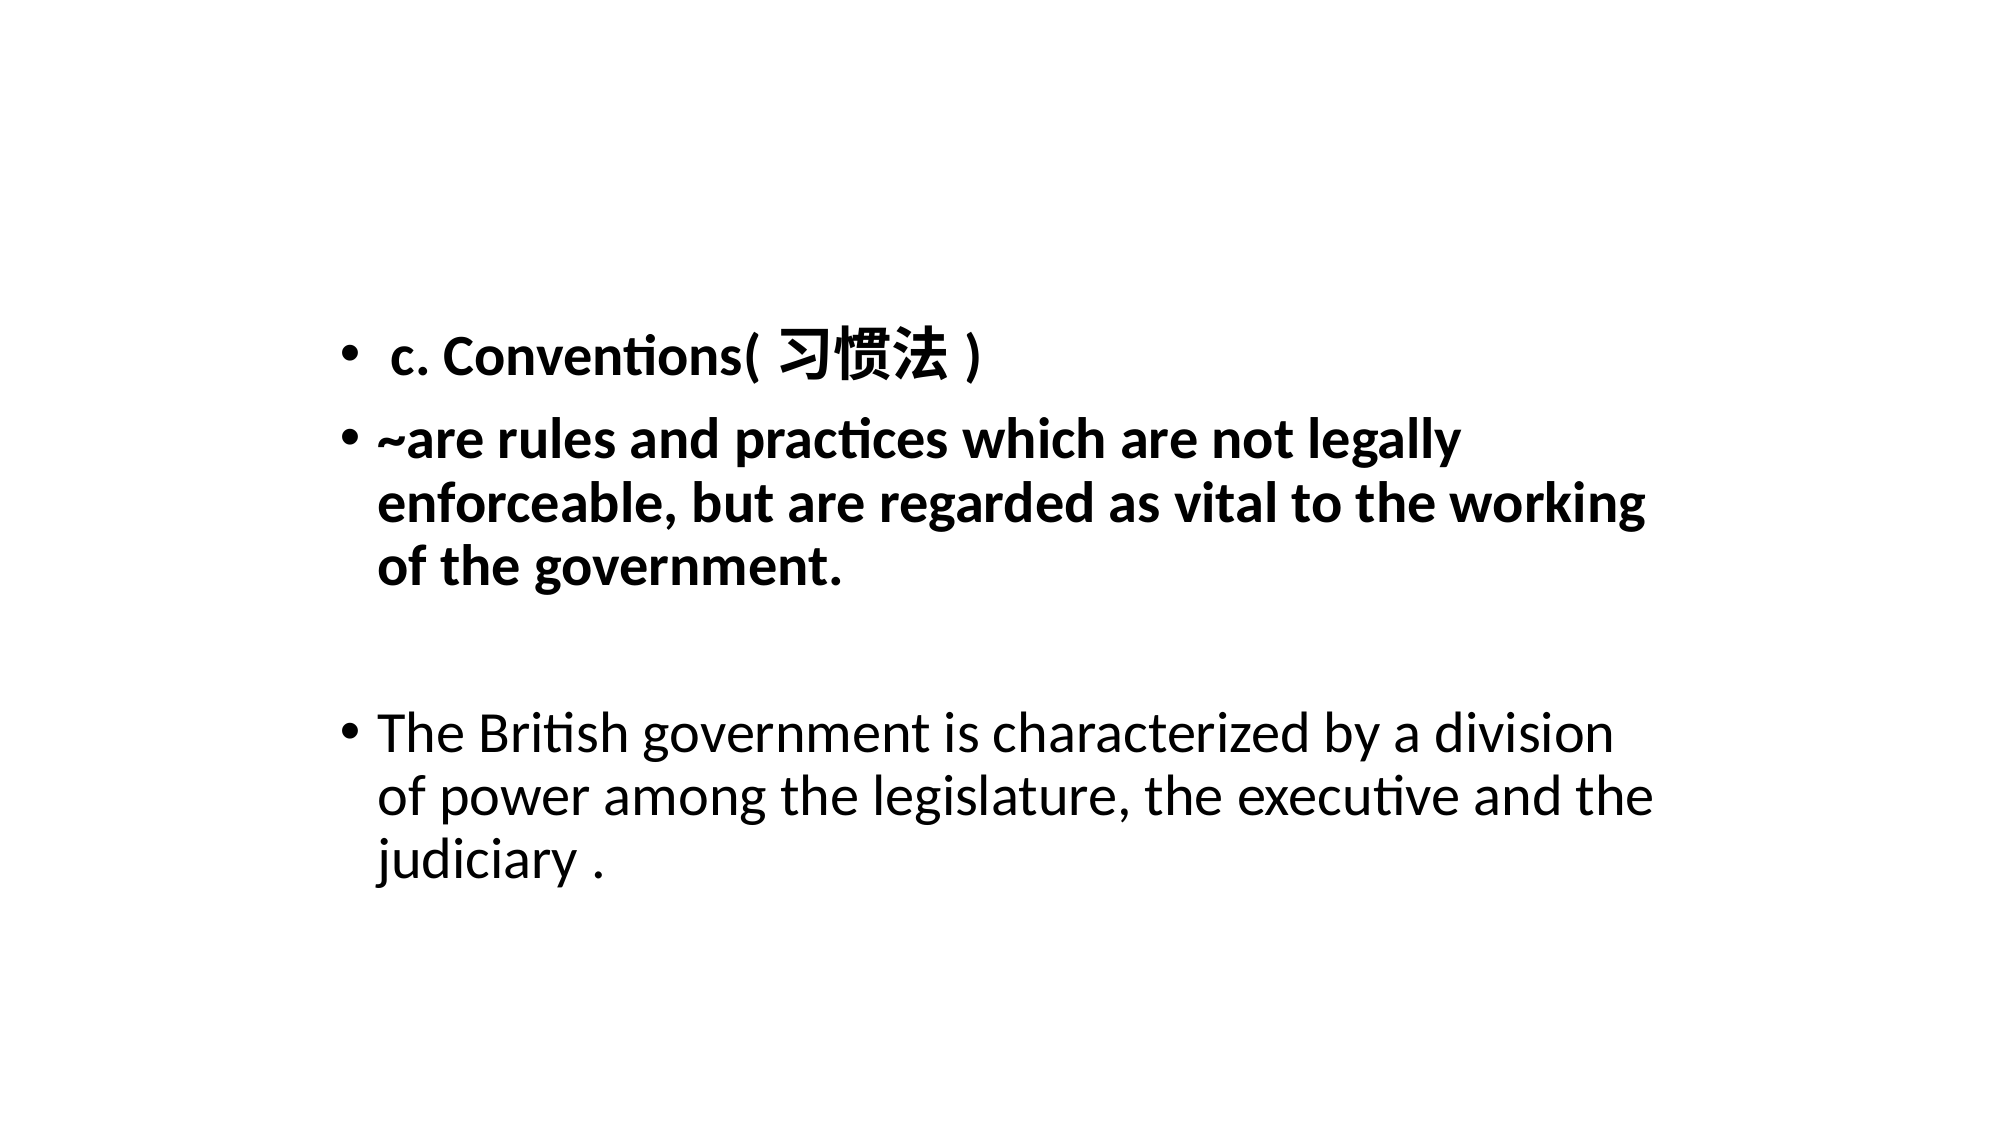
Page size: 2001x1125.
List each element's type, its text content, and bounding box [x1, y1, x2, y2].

list c. Conventions(习惯法) ~are rules and practices which are not legally enforceable, but are regarded as vital to the working of the government. The British government is characterized by a division of power among the legislature, the executive and the judiciary . [324, 317, 1675, 1038]
